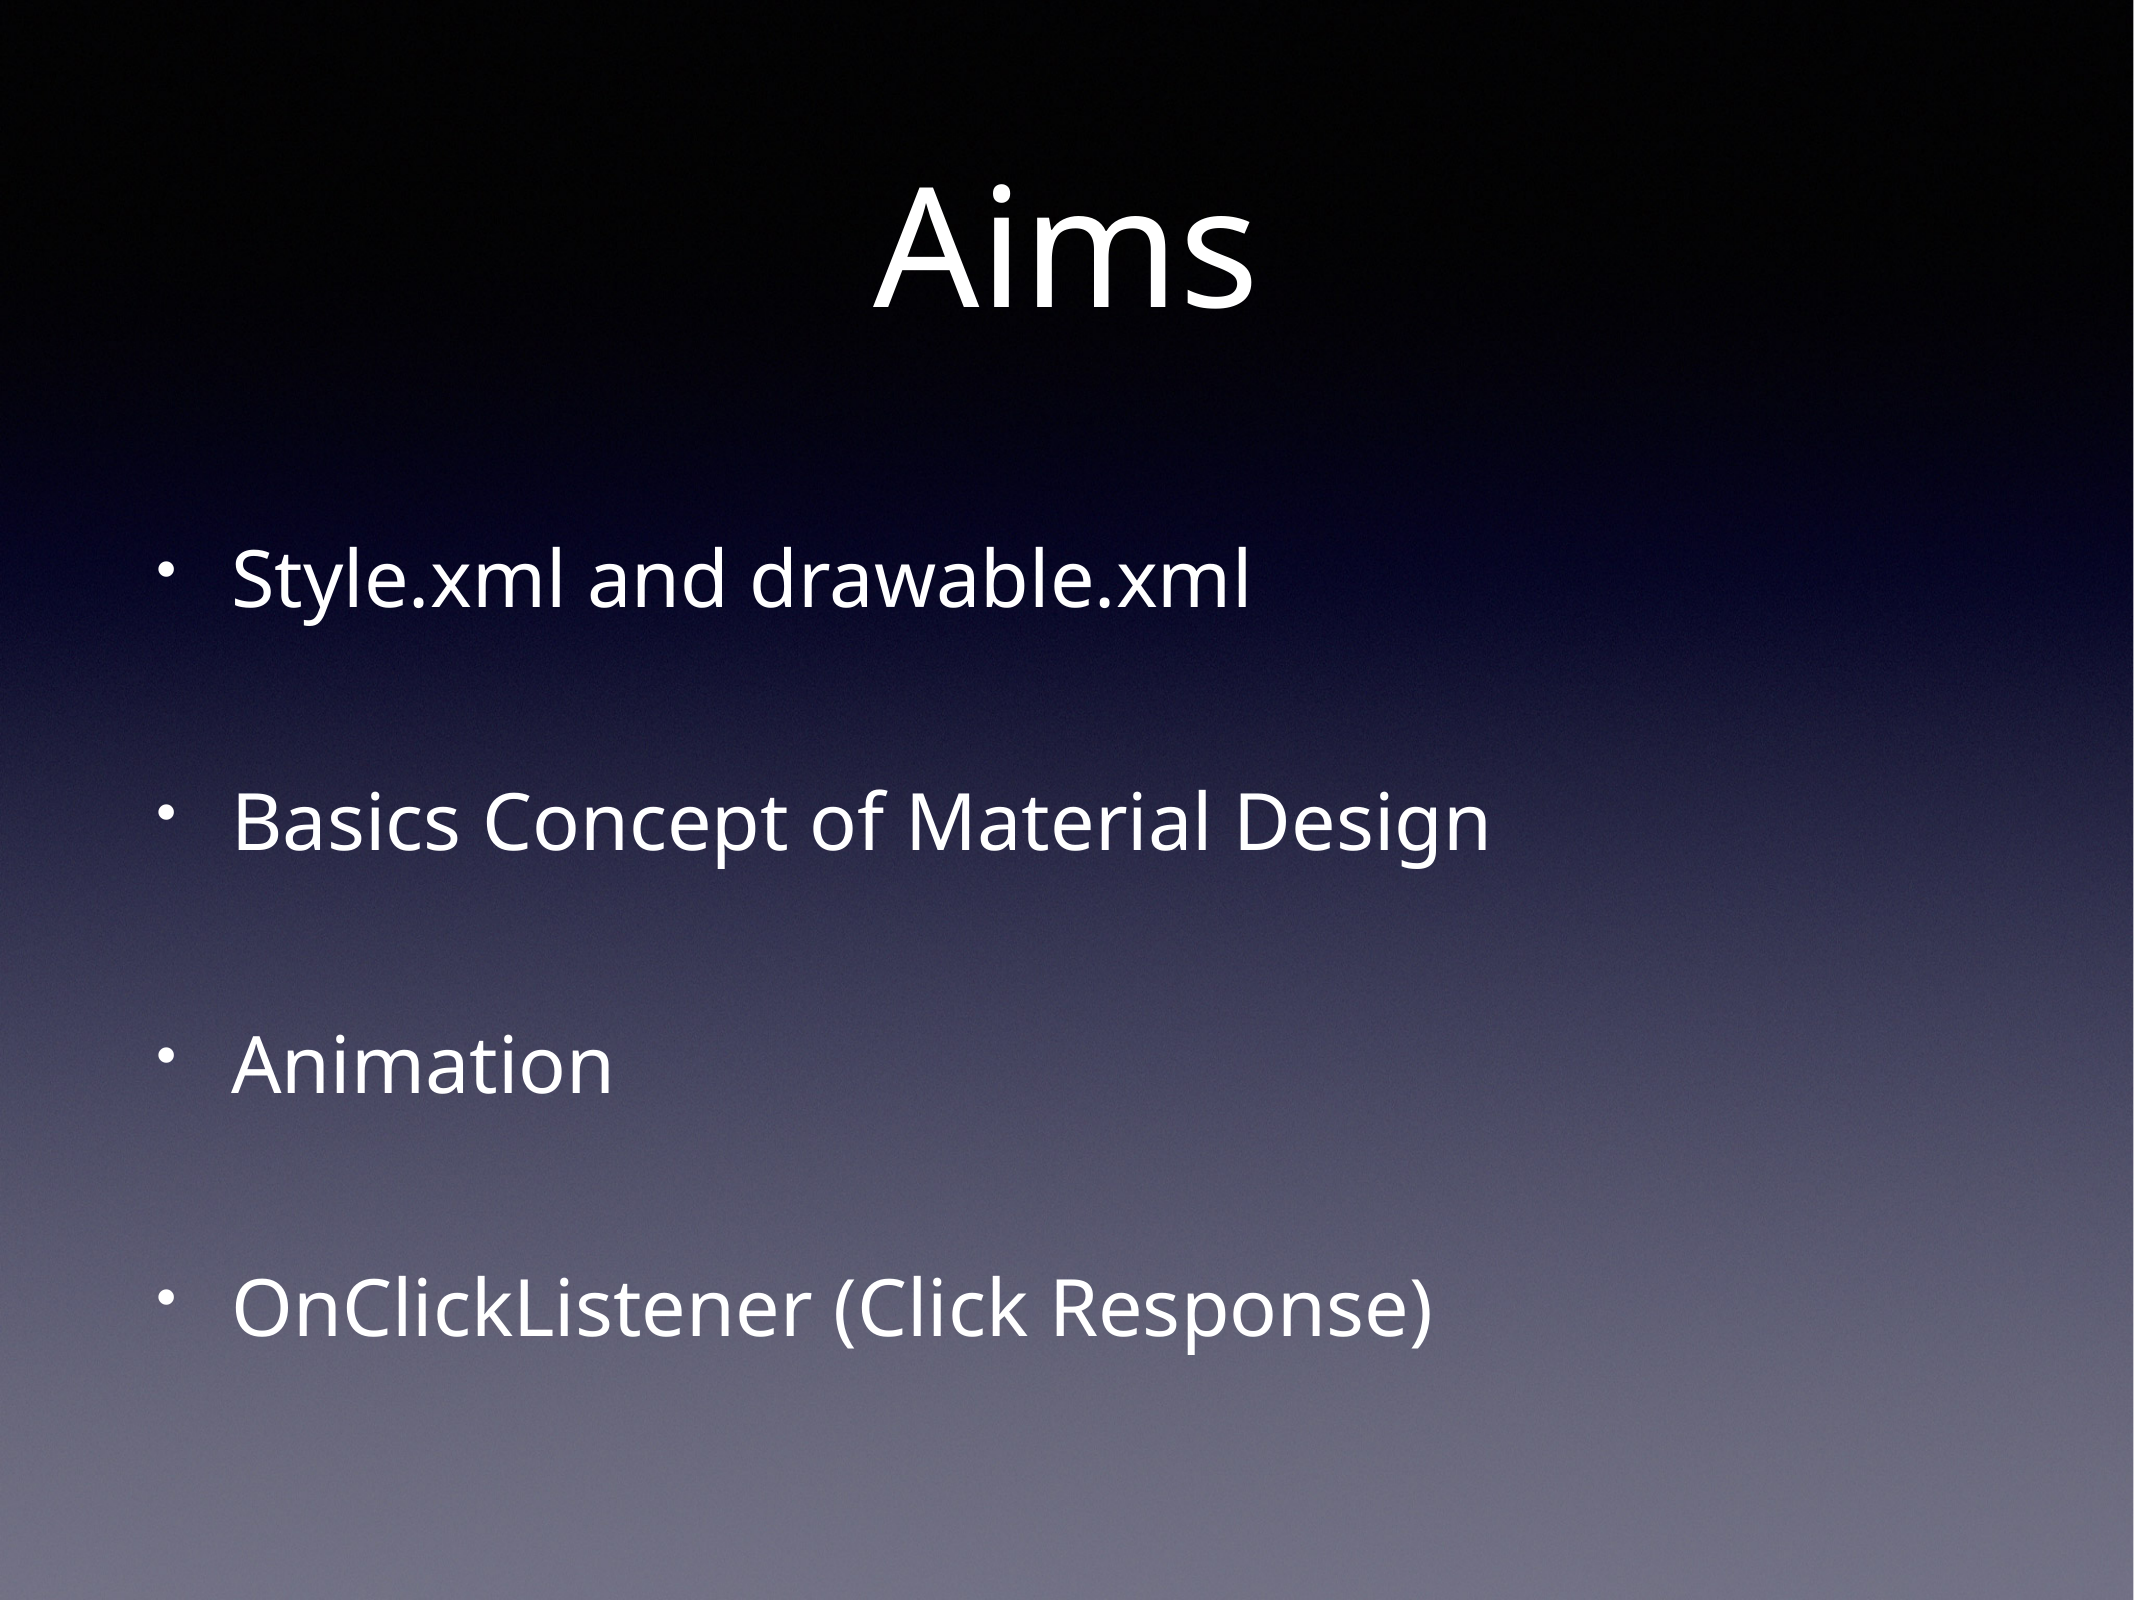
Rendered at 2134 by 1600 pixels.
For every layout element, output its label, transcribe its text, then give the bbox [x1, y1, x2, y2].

list Style.xml and drawable.xml Basics Concept of Material Design Animation OnClickListener (Click Response) [155, 424, 1978, 1457]
picture [0, 0, 2134, 1600]
title Aims [155, 66, 1978, 416]
